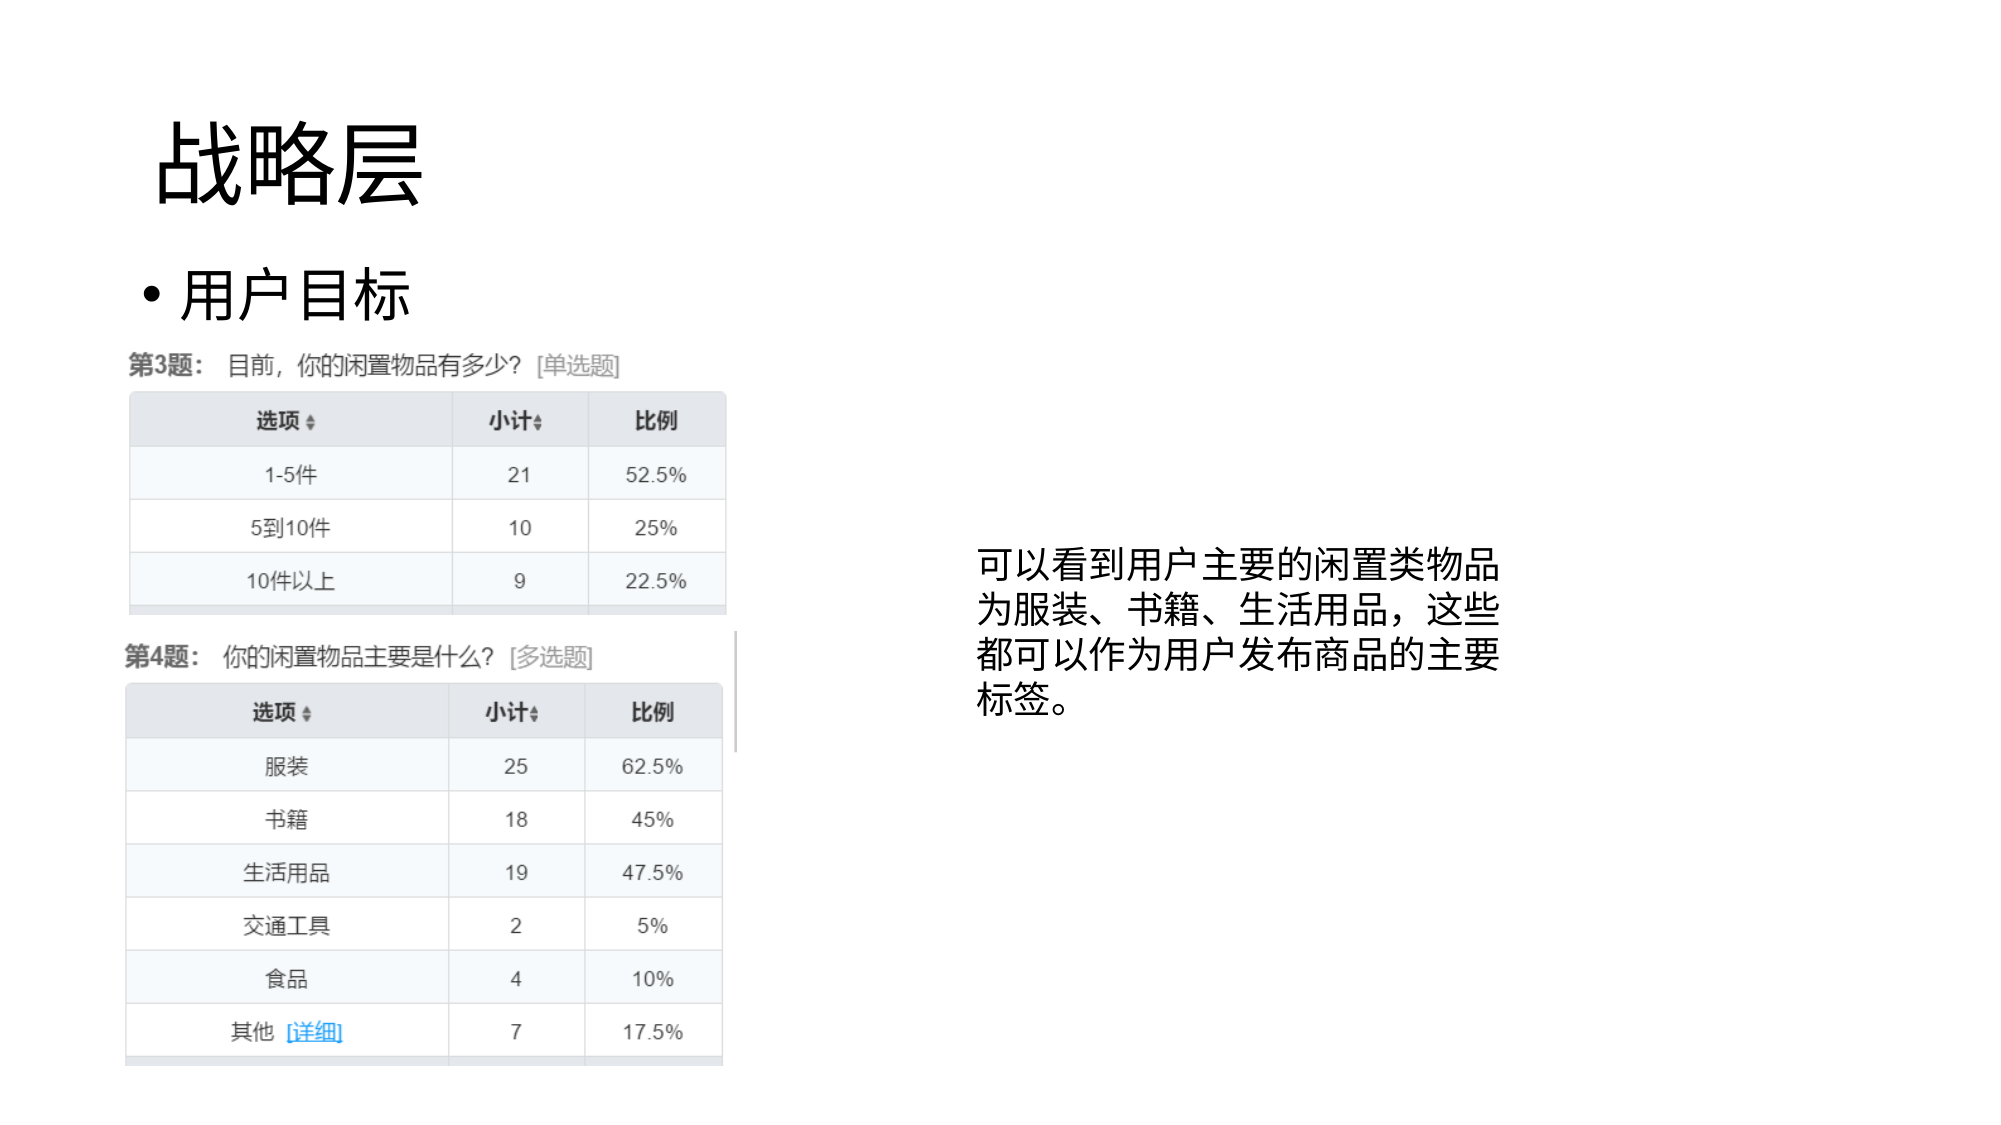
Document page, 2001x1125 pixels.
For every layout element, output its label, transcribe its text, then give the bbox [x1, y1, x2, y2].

picture [122, 337, 744, 615]
picture [109, 631, 737, 1066]
list 用户目标 [126, 258, 1852, 972]
title 战略层 [137, 59, 1863, 278]
text_box 可以看到用户主要的闲置类物品为服装、书籍、生活用品，这些都可以作为用户发布商品的主要标签。 [961, 534, 1551, 774]
